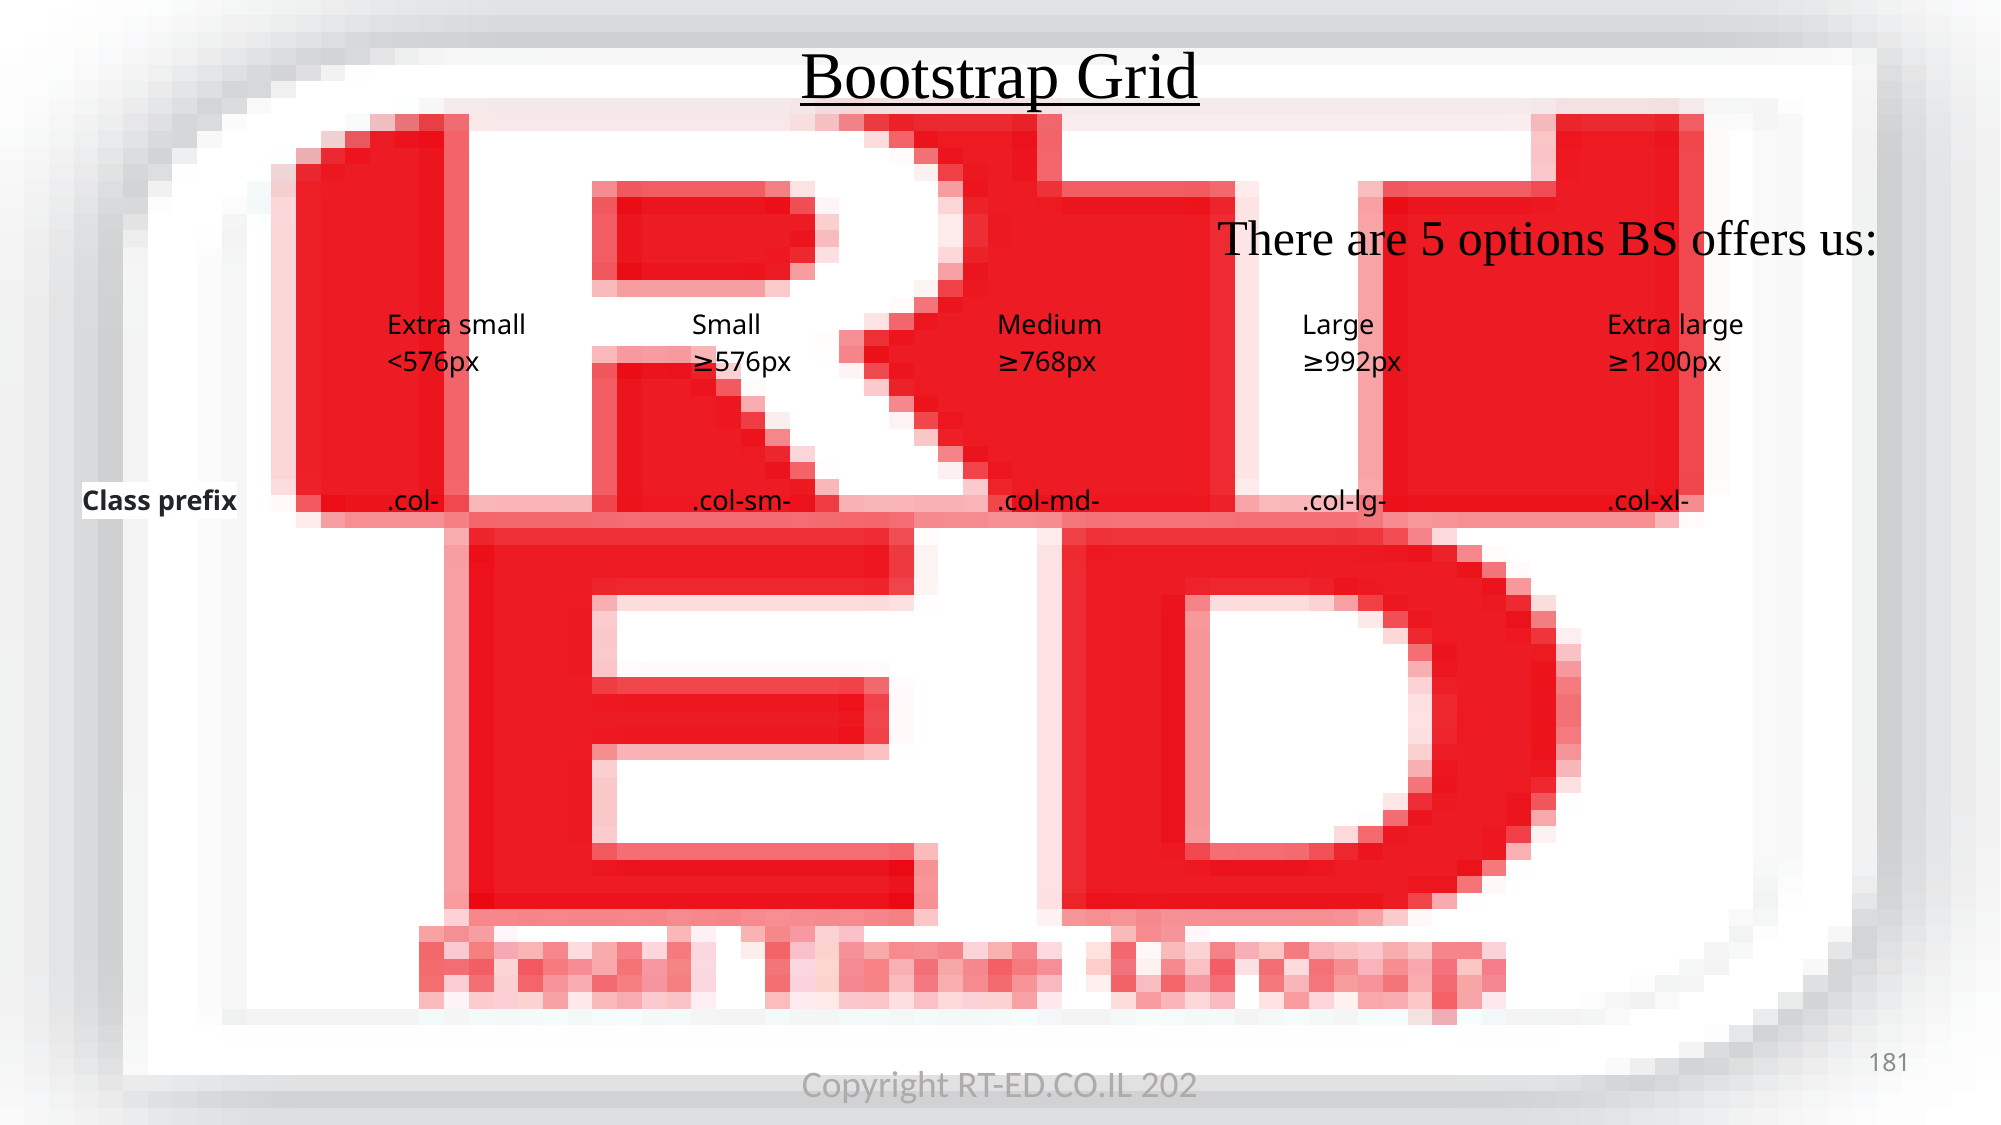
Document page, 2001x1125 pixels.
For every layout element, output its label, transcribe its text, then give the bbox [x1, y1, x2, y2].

table_header Medium ≥768px [983, 292, 1288, 468]
table_cell Class prefix [68, 468, 373, 582]
table_header [68, 292, 373, 468]
text_box Bootstrap Grid [68, 0, 1932, 110]
table_header Extra large ≥1200px [1593, 292, 1898, 468]
table_header Small ≥576px [678, 292, 983, 468]
table_cell .col-lg- [1288, 468, 1593, 582]
table_header Large ≥992px [1288, 292, 1593, 468]
table_cell .col- [373, 468, 678, 582]
picture [0, 0, 2001, 1125]
table_cell .col-xl- [1593, 468, 1898, 582]
text_box Copyright RT-ED.CO.IL 202 [787, 1052, 1213, 1113]
table_cell .col-md- [983, 468, 1288, 582]
table_cell .col-sm- [678, 468, 983, 582]
table_header Extra small <576px [373, 292, 678, 468]
slide_number 181 [1853, 1019, 1974, 1106]
text_box There are 5 options BS offers us: [34, 176, 1899, 1068]
